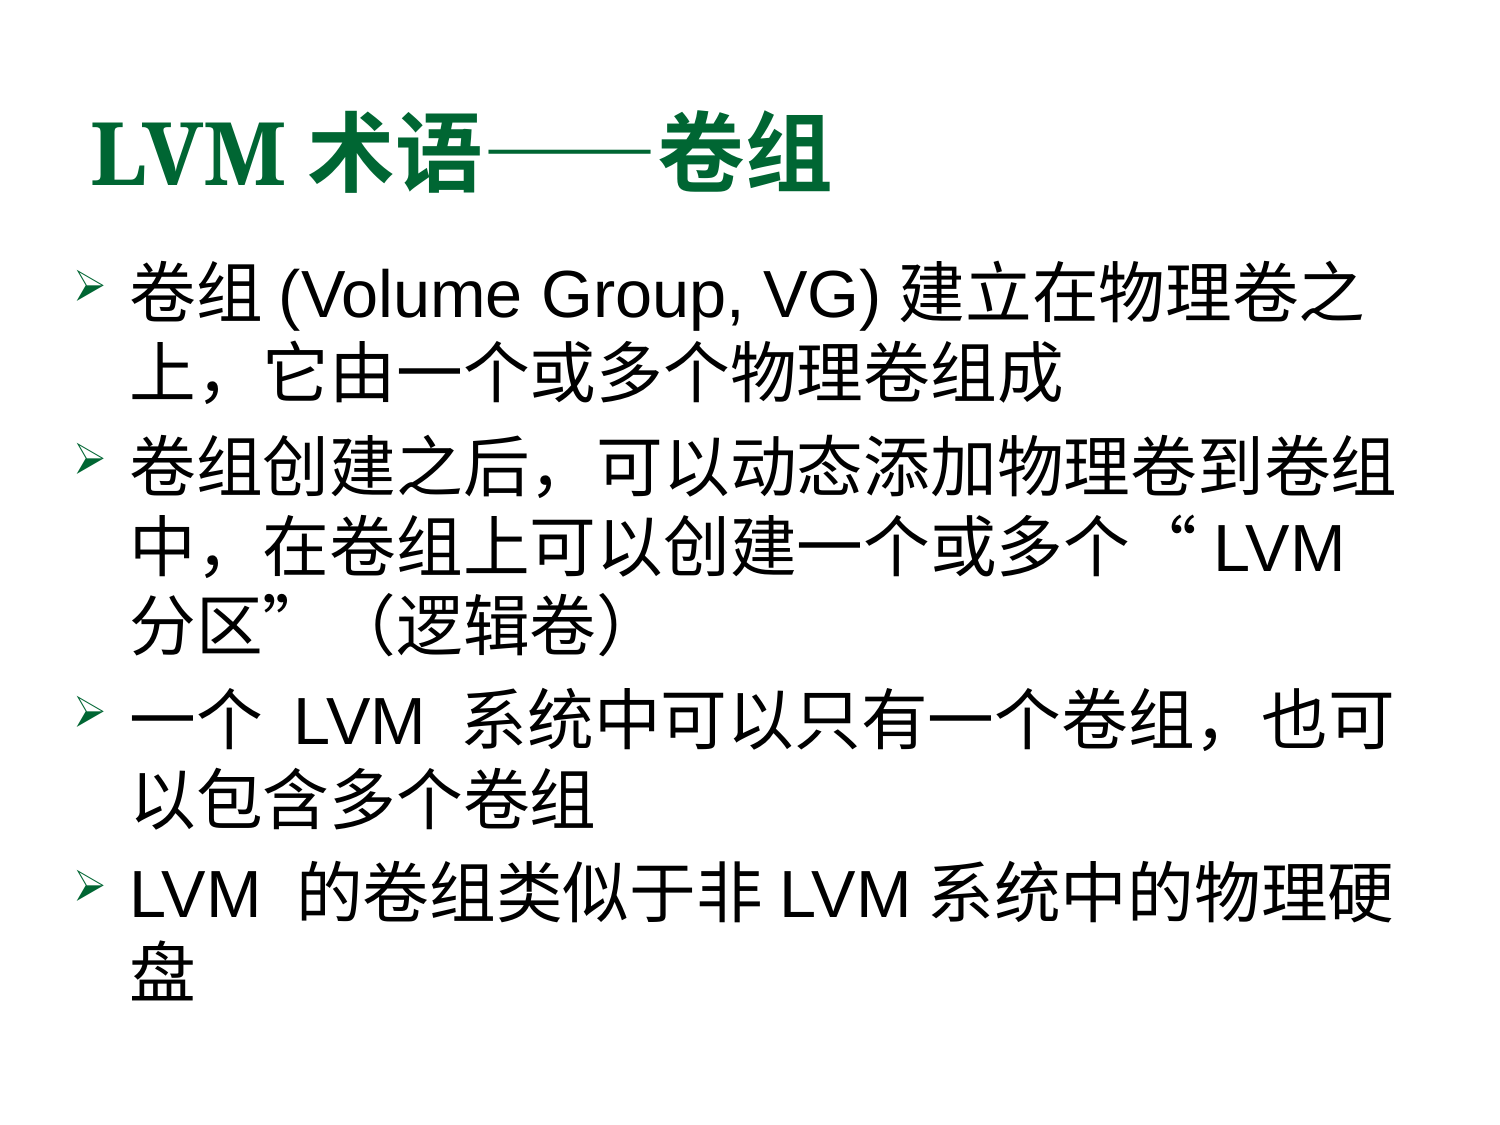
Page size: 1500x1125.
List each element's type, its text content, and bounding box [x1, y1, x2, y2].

title LVM术语——卷组 [75, 90, 1425, 234]
list 卷组(Volume Group, VG)建立在物理卷之上，它由一个或多个物理卷组成 卷组创建之后，可以动态添加物理卷到卷组中，在卷组上可以创建一个或多个“LVM 分区”（逻辑卷） 一个 LVM 系统中可以只有一个卷组，也可以包含多个卷组 LVM 的卷组类似于非LVM系统中的物理硬盘 [58, 243, 1442, 987]
